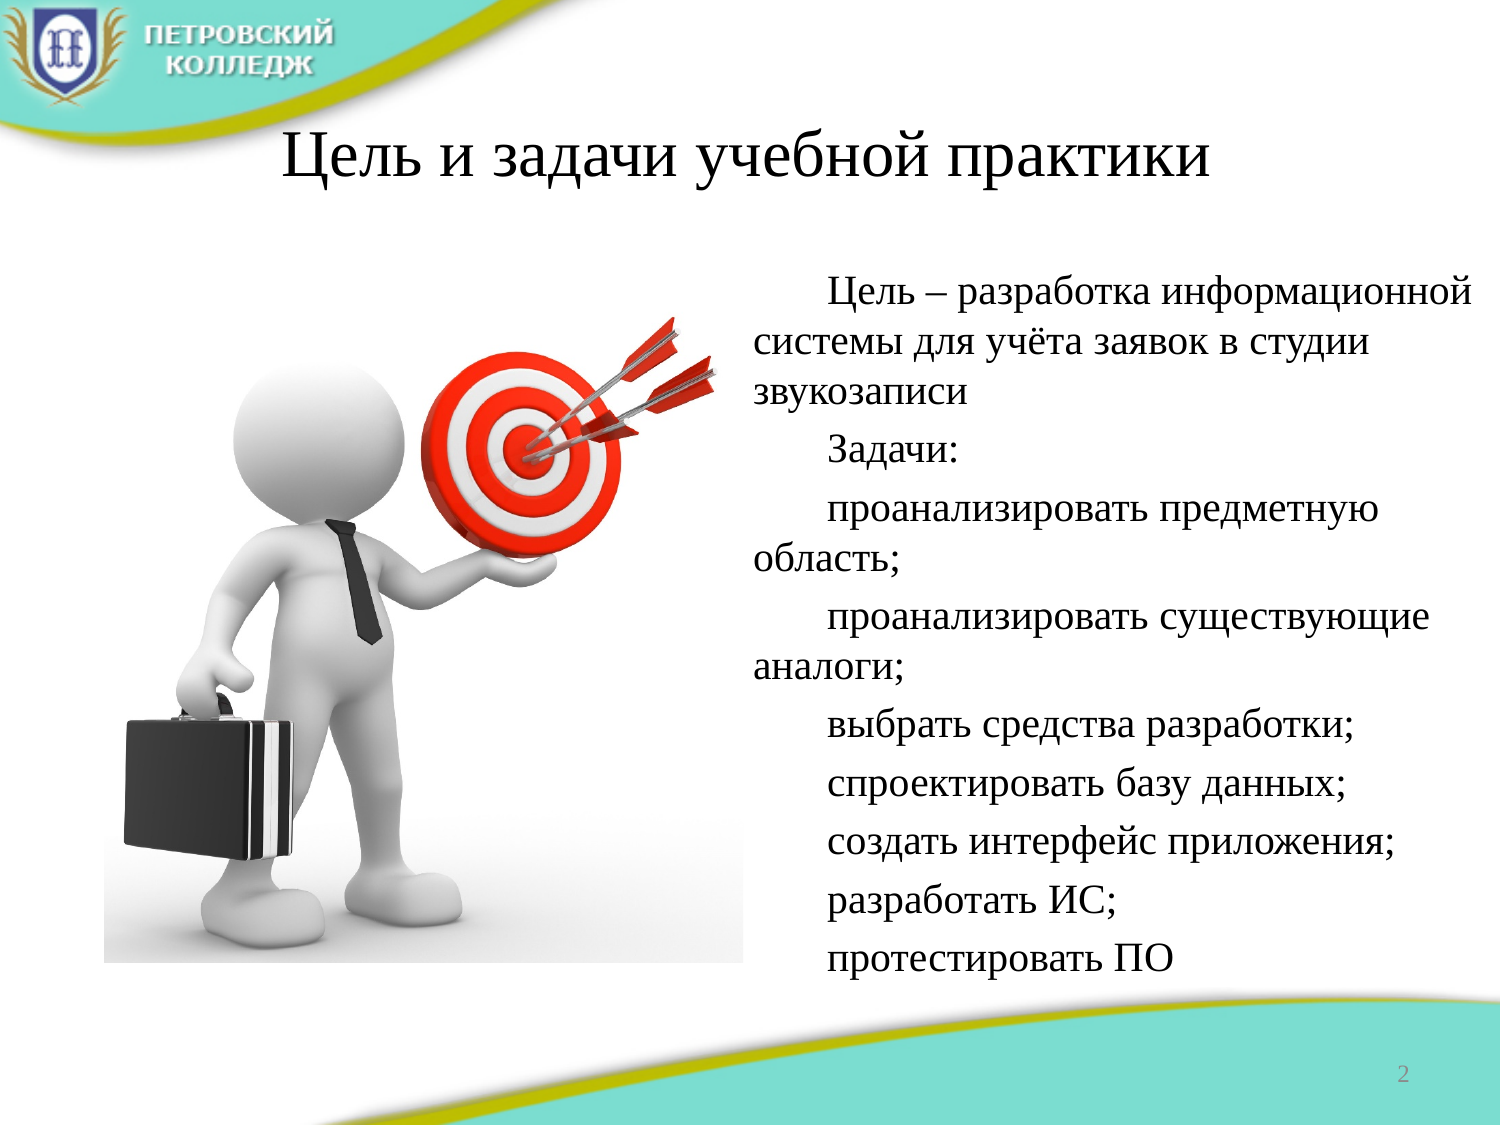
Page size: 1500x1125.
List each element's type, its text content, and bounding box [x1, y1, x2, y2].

title Цель и задачи учебной практики [118, 101, 1376, 220]
picture [260, 987, 1500, 1125]
slide_number 2 [1074, 1042, 1425, 1103]
picture [103, 292, 744, 963]
list Цель – разработка информационной системы для учёта заявок в студии звукозаписи Задачи: проанализировать предметную область; проанализировать существующие аналоги; выбрать средства разработки; спроектировать базу данных; создать интерфейс приложения; разработать ИС; протестировать ПО [738, 255, 1500, 1000]
picture [0, 0, 644, 232]
